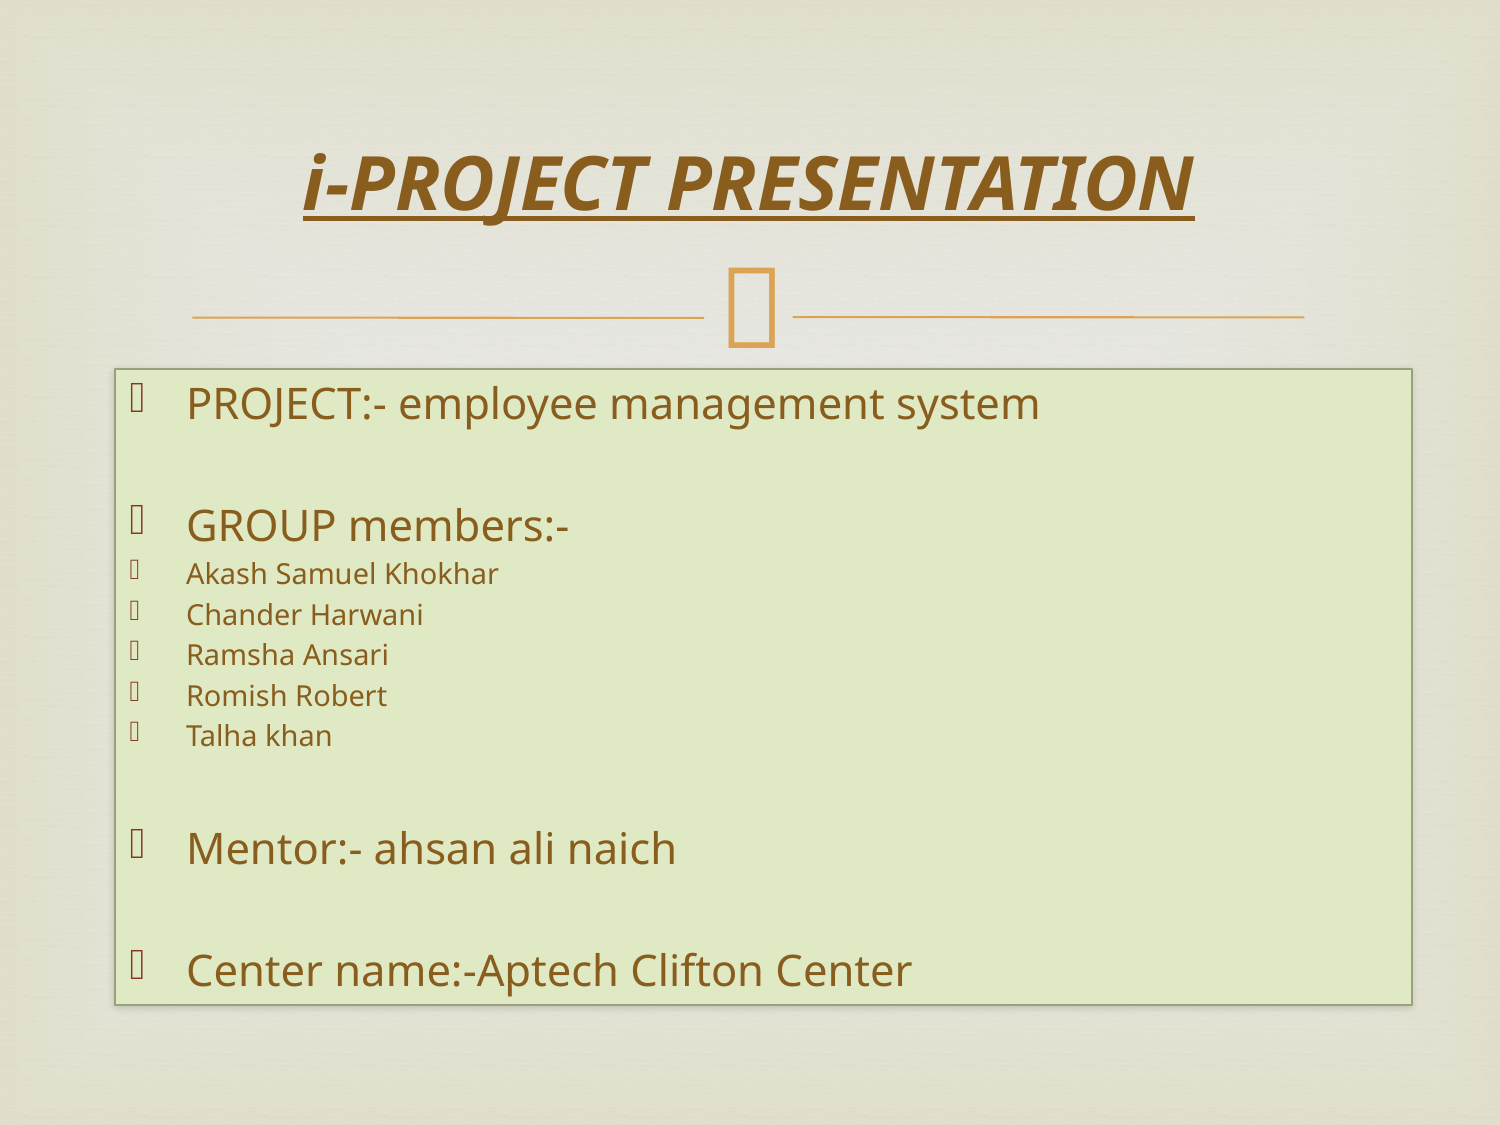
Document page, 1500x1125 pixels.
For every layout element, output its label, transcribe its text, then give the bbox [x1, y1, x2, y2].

list PROJECT:- employee management system GROUP members:- Akash Samuel Khokhar Chander Harwani Ramsha Ansari Romish Robert Talha khan Mentor:- ahsan ali naich Center name:-Aptech Clifton Center [114, 368, 1413, 1006]
title i-PROJECT PRESENTATION [112, 93, 1386, 267]
